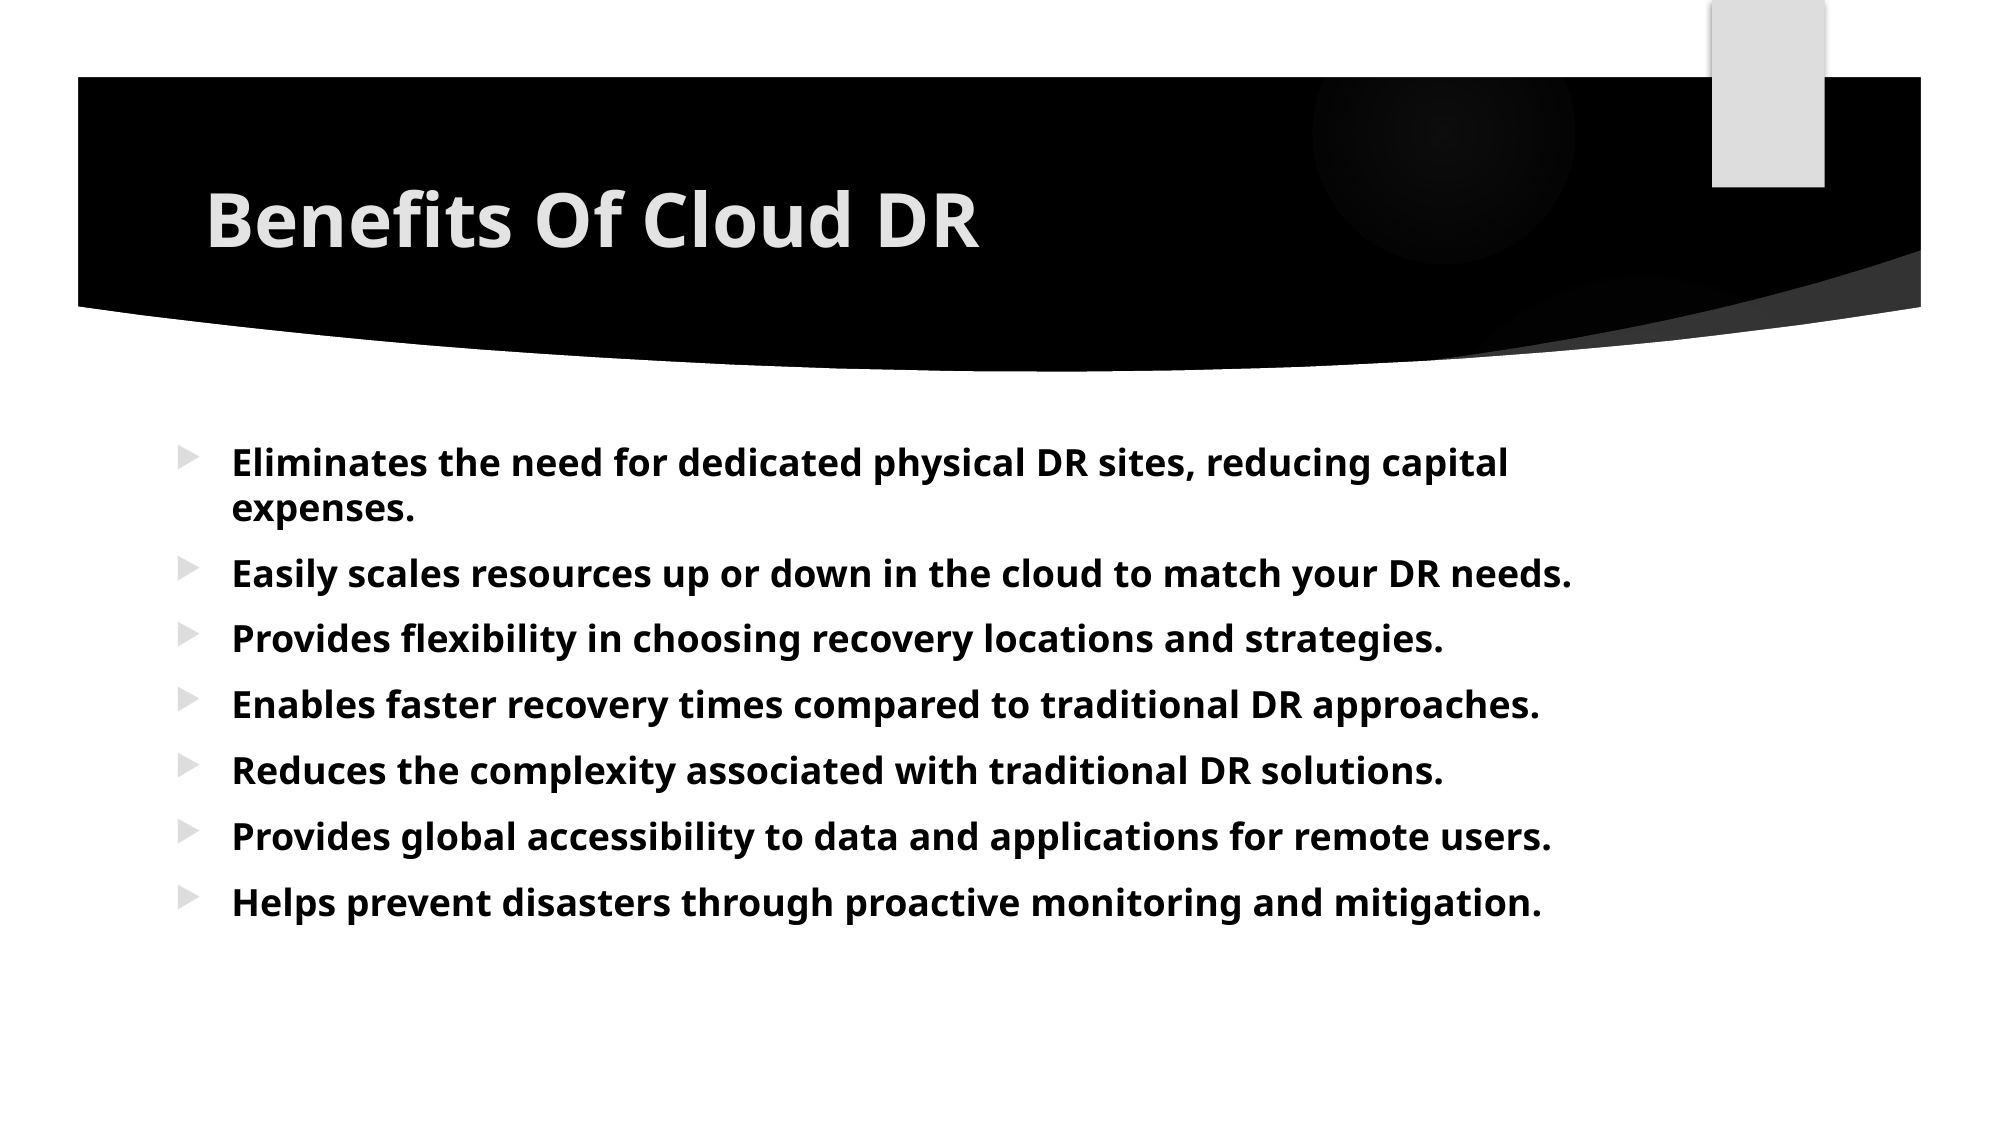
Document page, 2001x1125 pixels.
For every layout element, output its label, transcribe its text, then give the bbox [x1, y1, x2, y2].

title Benefits Of Cloud DR [189, 159, 1627, 276]
list Eliminates the need for dedicated physical DR sites, reducing capital expenses. Easily scales resources up or down in the cloud to match your DR needs. Provides flexibility in choosing recovery locations and strategies. Enables faster recovery times compared to traditional DR approaches. Reduces the complexity associated with traditional DR solutions. Provides global accessibility to data and applications for remote users. Helps prevent disasters through proactive monitoring and mitigation. [160, 431, 1609, 992]
